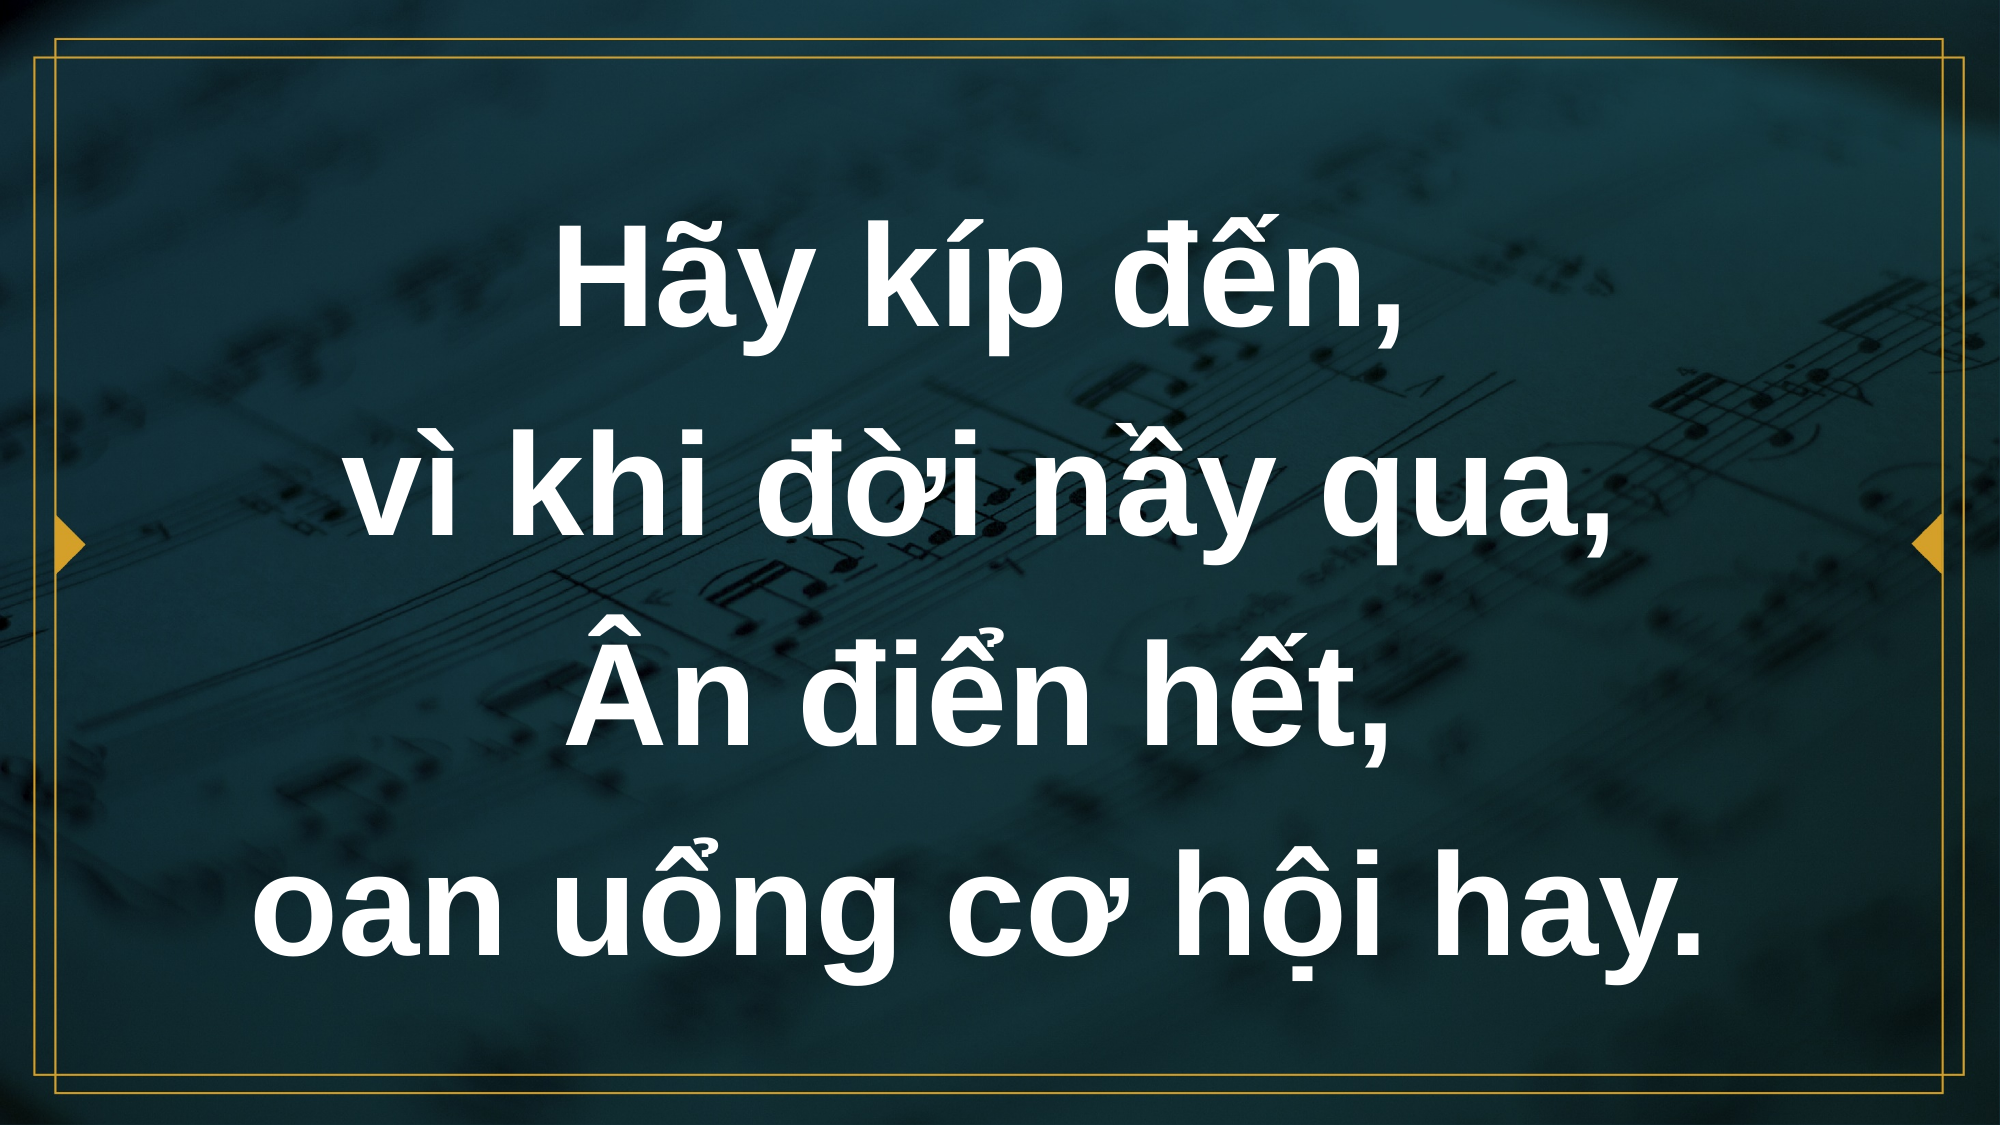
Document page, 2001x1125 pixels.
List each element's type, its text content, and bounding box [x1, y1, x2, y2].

picture [0, 0, 2000, 1125]
title Hãy kíp đến, vì khi đời nầy qua, Ân điển hết, oan uổng cơ hội hay. [55, 53, 1945, 1077]
